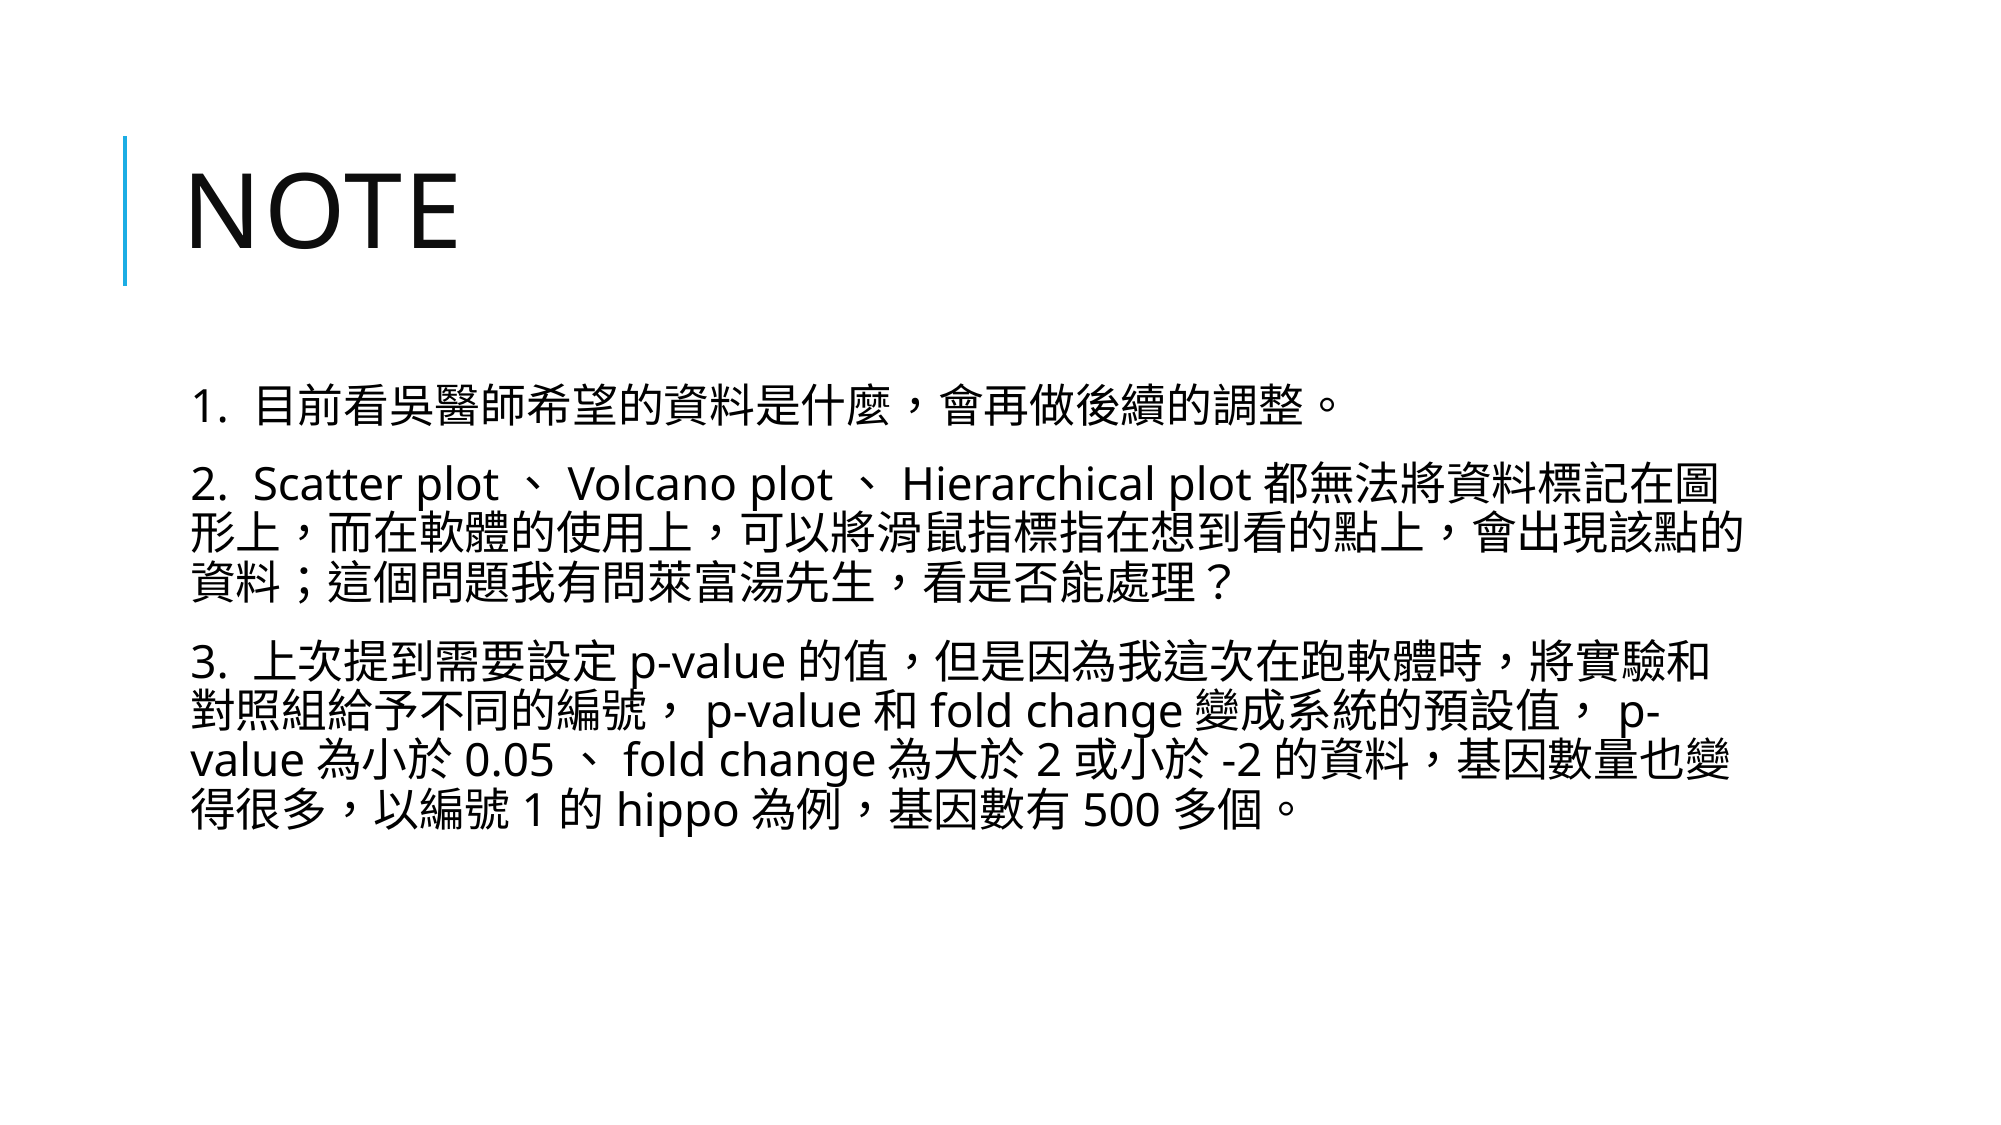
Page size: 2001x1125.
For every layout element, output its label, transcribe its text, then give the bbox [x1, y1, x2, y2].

list 1. 目前看吳醫師希望的資料是什麼，會再做後續的調整。 2. Scatter plot、Volcano plot、Hierarchical plot都無法將資料標記在圖形上，而在軟體的使用上，可以將滑鼠指標指在想到看的點上，會出現該點的資料；這個問題我有問萊富湯先生，看是否能處理？ 3. 上次提到需要設定p-value的值，但是因為我這次在跑軟體時，將實驗和對照組給予不同的編號，p-value和fold change變成系統的預設值，p-value為小於0.05、fold change為大於2或小於-2的資料，基因數量也變得很多，以編號1的hippo為例，基因數有500多個。 [168, 375, 1763, 1035]
title note [168, 96, 1763, 342]
